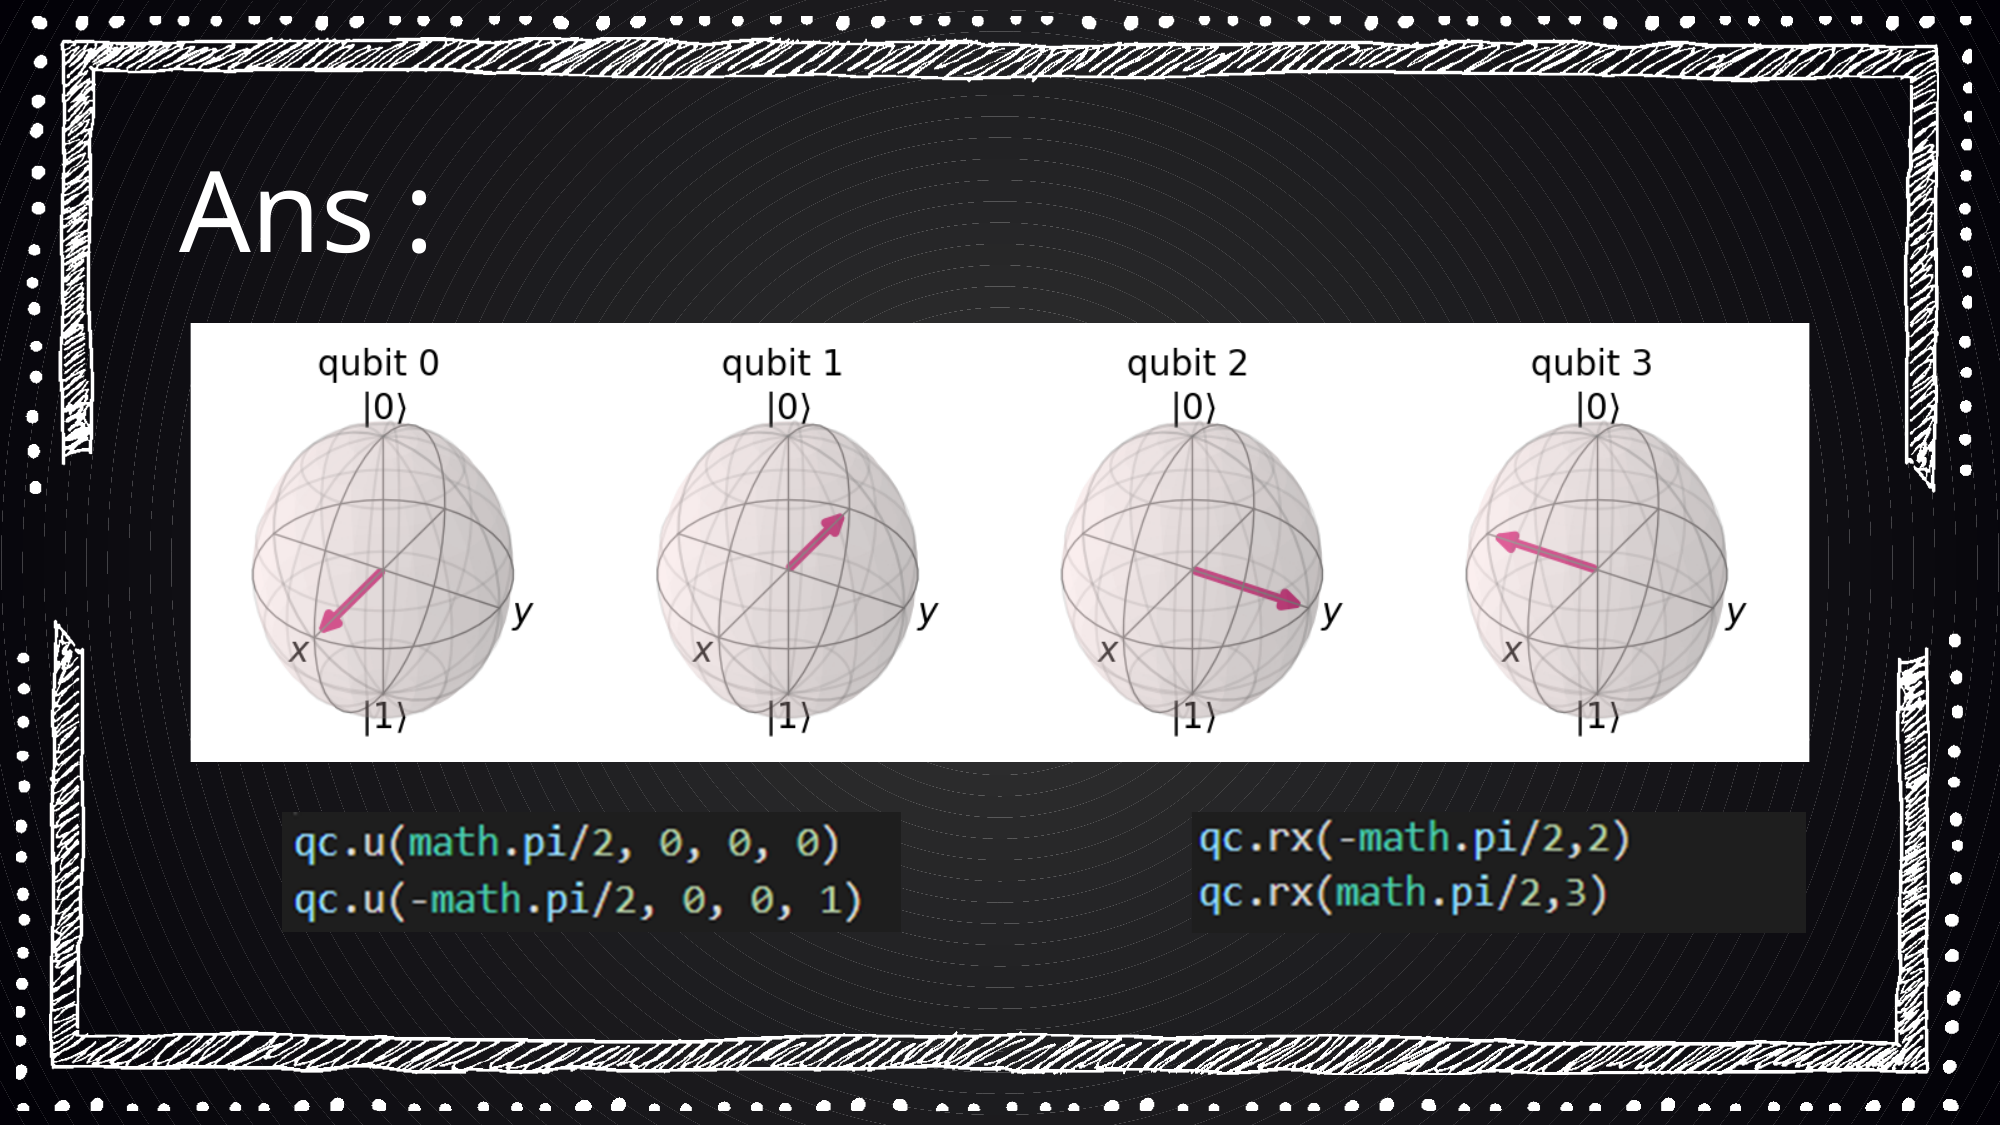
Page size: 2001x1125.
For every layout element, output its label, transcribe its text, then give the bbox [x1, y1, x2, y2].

text_box Ans : [164, 132, 457, 283]
picture [17, 16, 1972, 1111]
